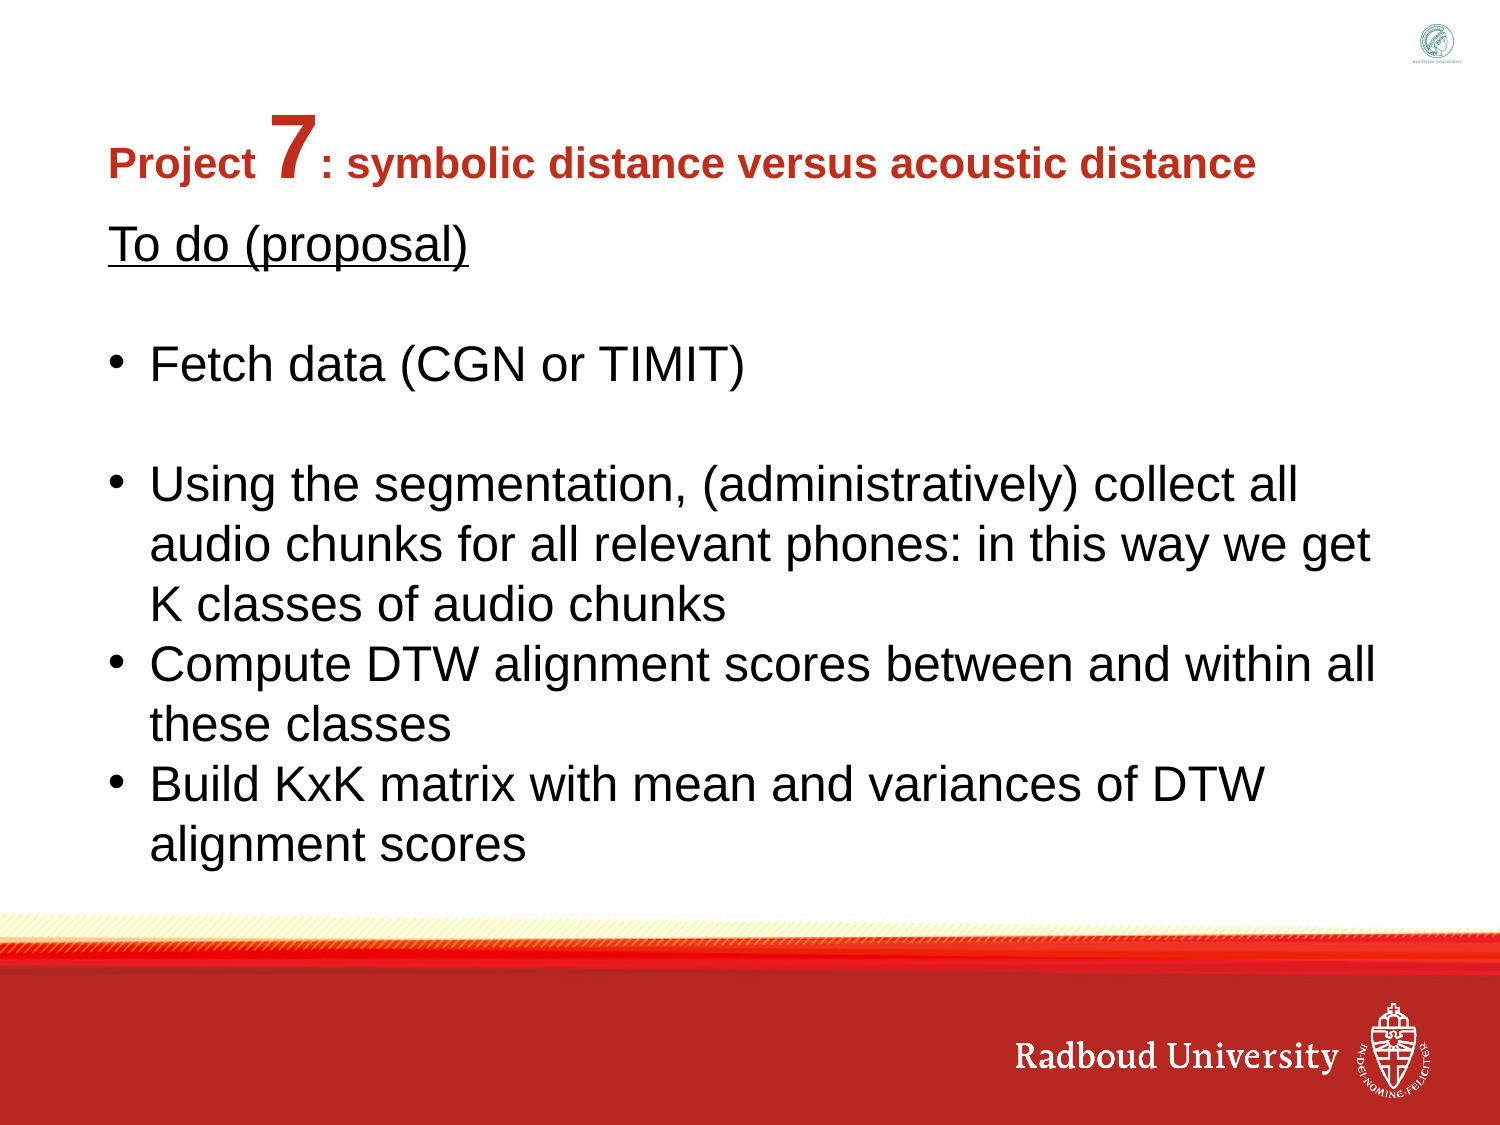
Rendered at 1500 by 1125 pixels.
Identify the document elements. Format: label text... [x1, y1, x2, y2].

title Project 7: symbolic distance versus acoustic distance [103, 82, 1392, 207]
list To do (proposal) Fetch data (CGN or TIMIT) Using the segmentation, (administratively) collect all audio chunks for all relevant phones: in this way we get K classes of audio chunks Compute DTW alignment scores between and within all these classes Build KxK matrix with mean and variances of DTW alignment scores [103, 207, 1392, 914]
picture [0, 0, 1500, 1125]
